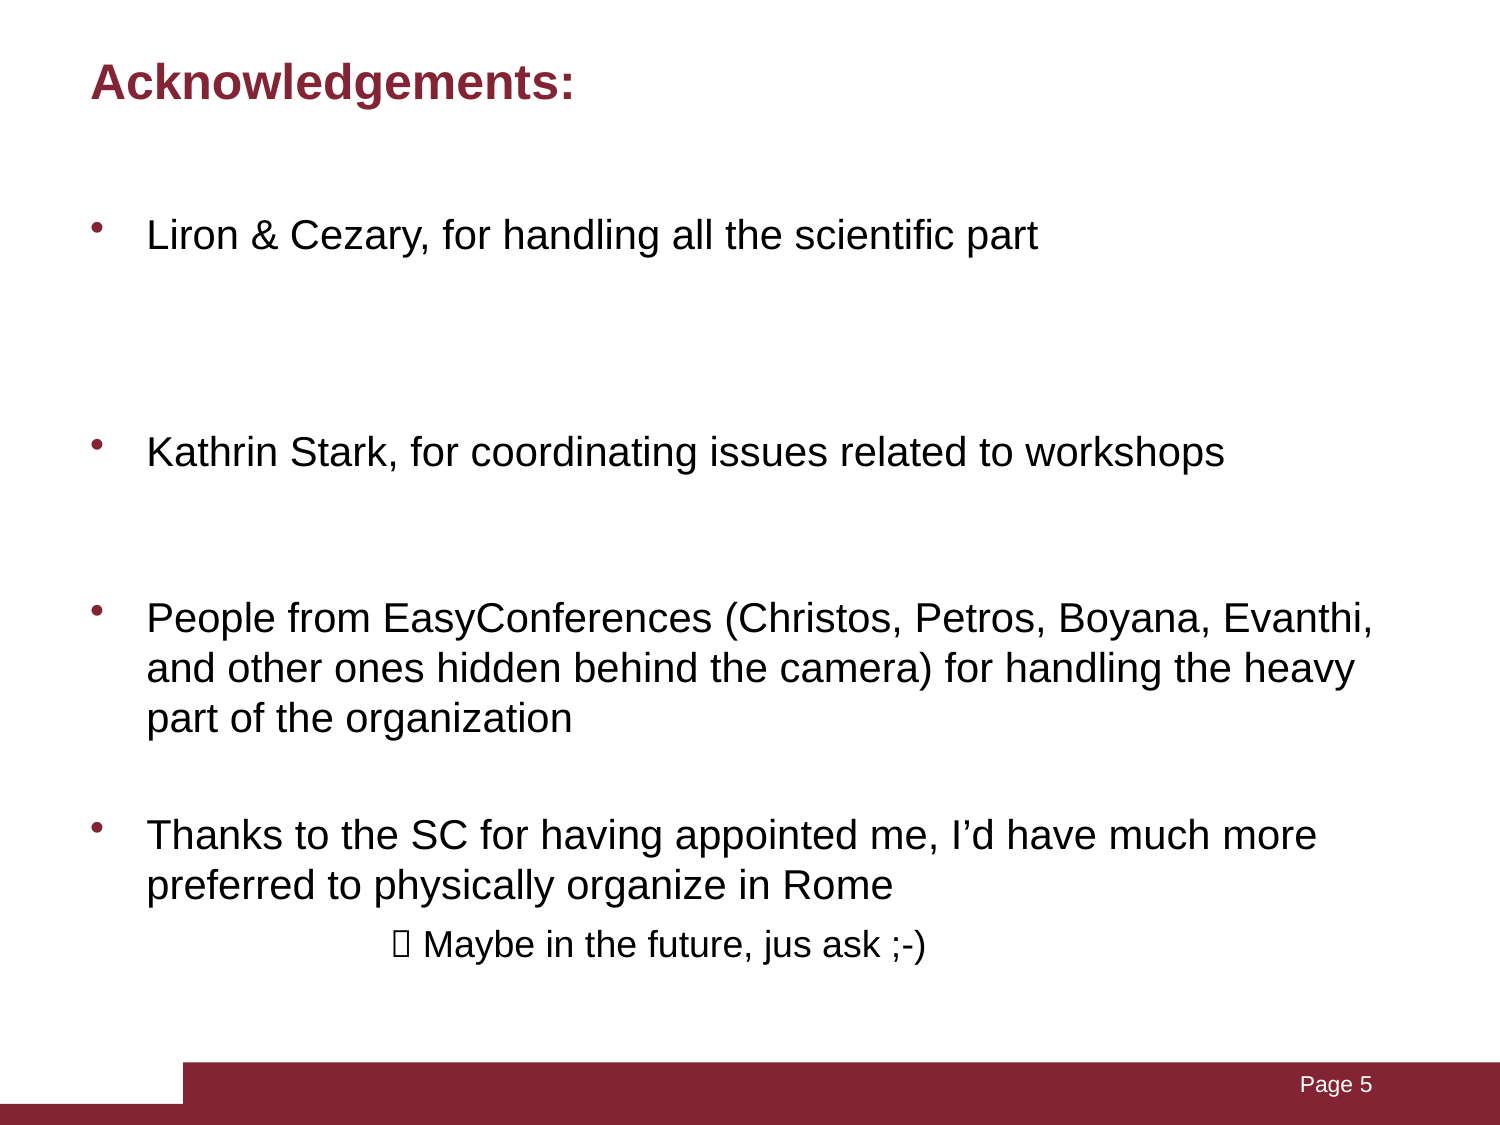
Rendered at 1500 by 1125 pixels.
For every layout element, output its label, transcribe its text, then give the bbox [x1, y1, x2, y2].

list Liron & Cezary, for handling all the scientific part Kathrin Stark, for coordinating issues related to workshops People from EasyConferences (Christos, Petros, Boyana, Evanthi, and other ones hidden behind the camera) for handling the heavy part of the organization Thanks to the SC for having appointed me, I’d have much more preferred to physically organize in Rome  Maybe in the future, jus ask ;-) [75, 149, 1424, 988]
slide_number Page 5 [1074, 1062, 1388, 1105]
title Acknowledgements: [75, 42, 1424, 125]
